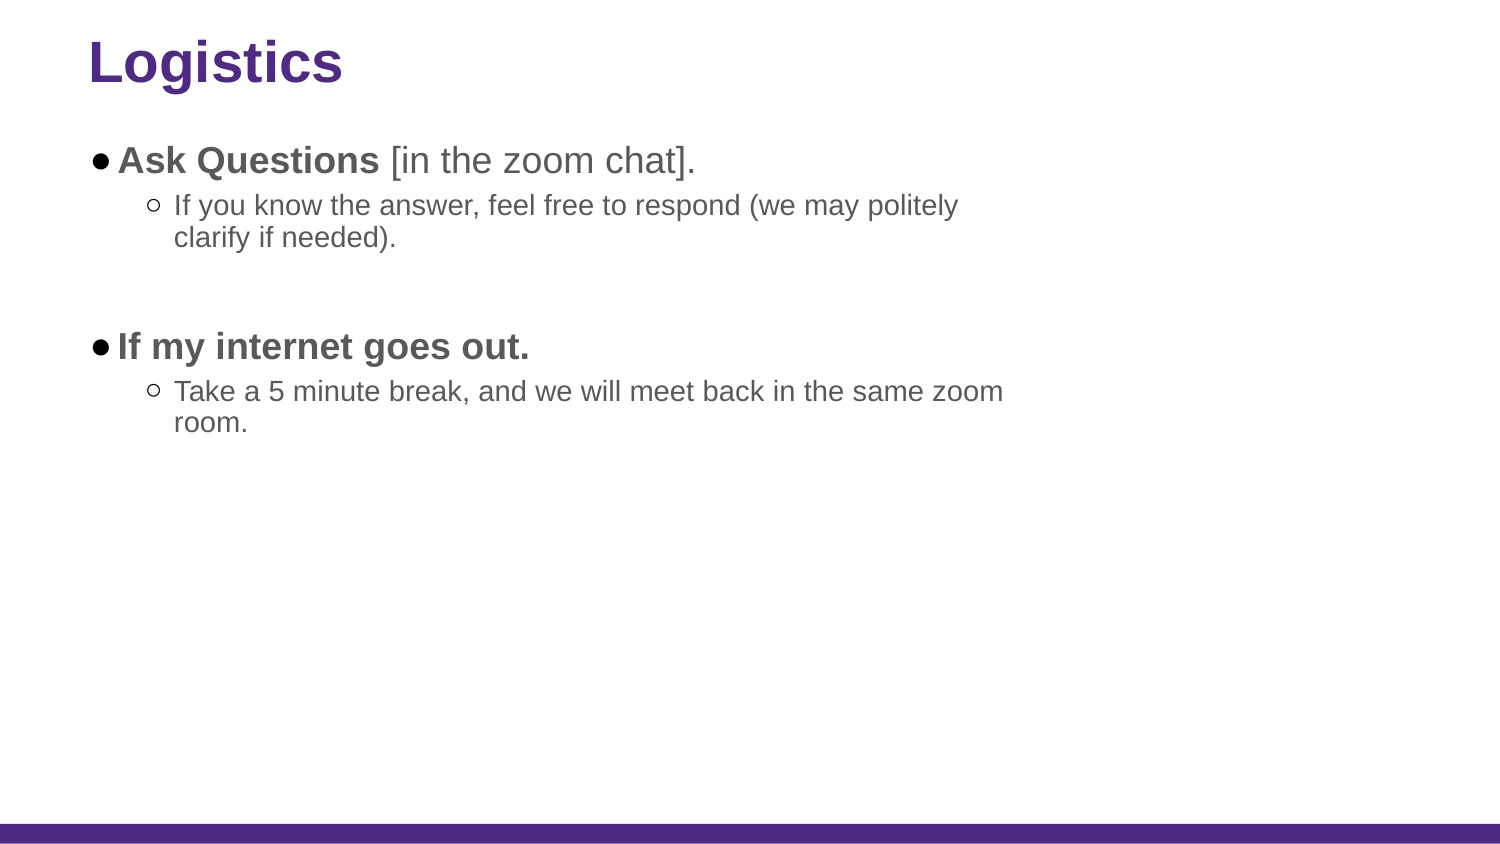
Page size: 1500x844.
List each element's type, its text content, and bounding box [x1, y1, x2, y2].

list Ask Questions [in the zoom chat]. If you know the answer, feel free to respond (we may politely clarify if needed). If my internet goes out. Take a 5 minute break, and we will meet back in the same zoom room. [77, 135, 1048, 570]
title Logistics [77, 22, 1048, 106]
